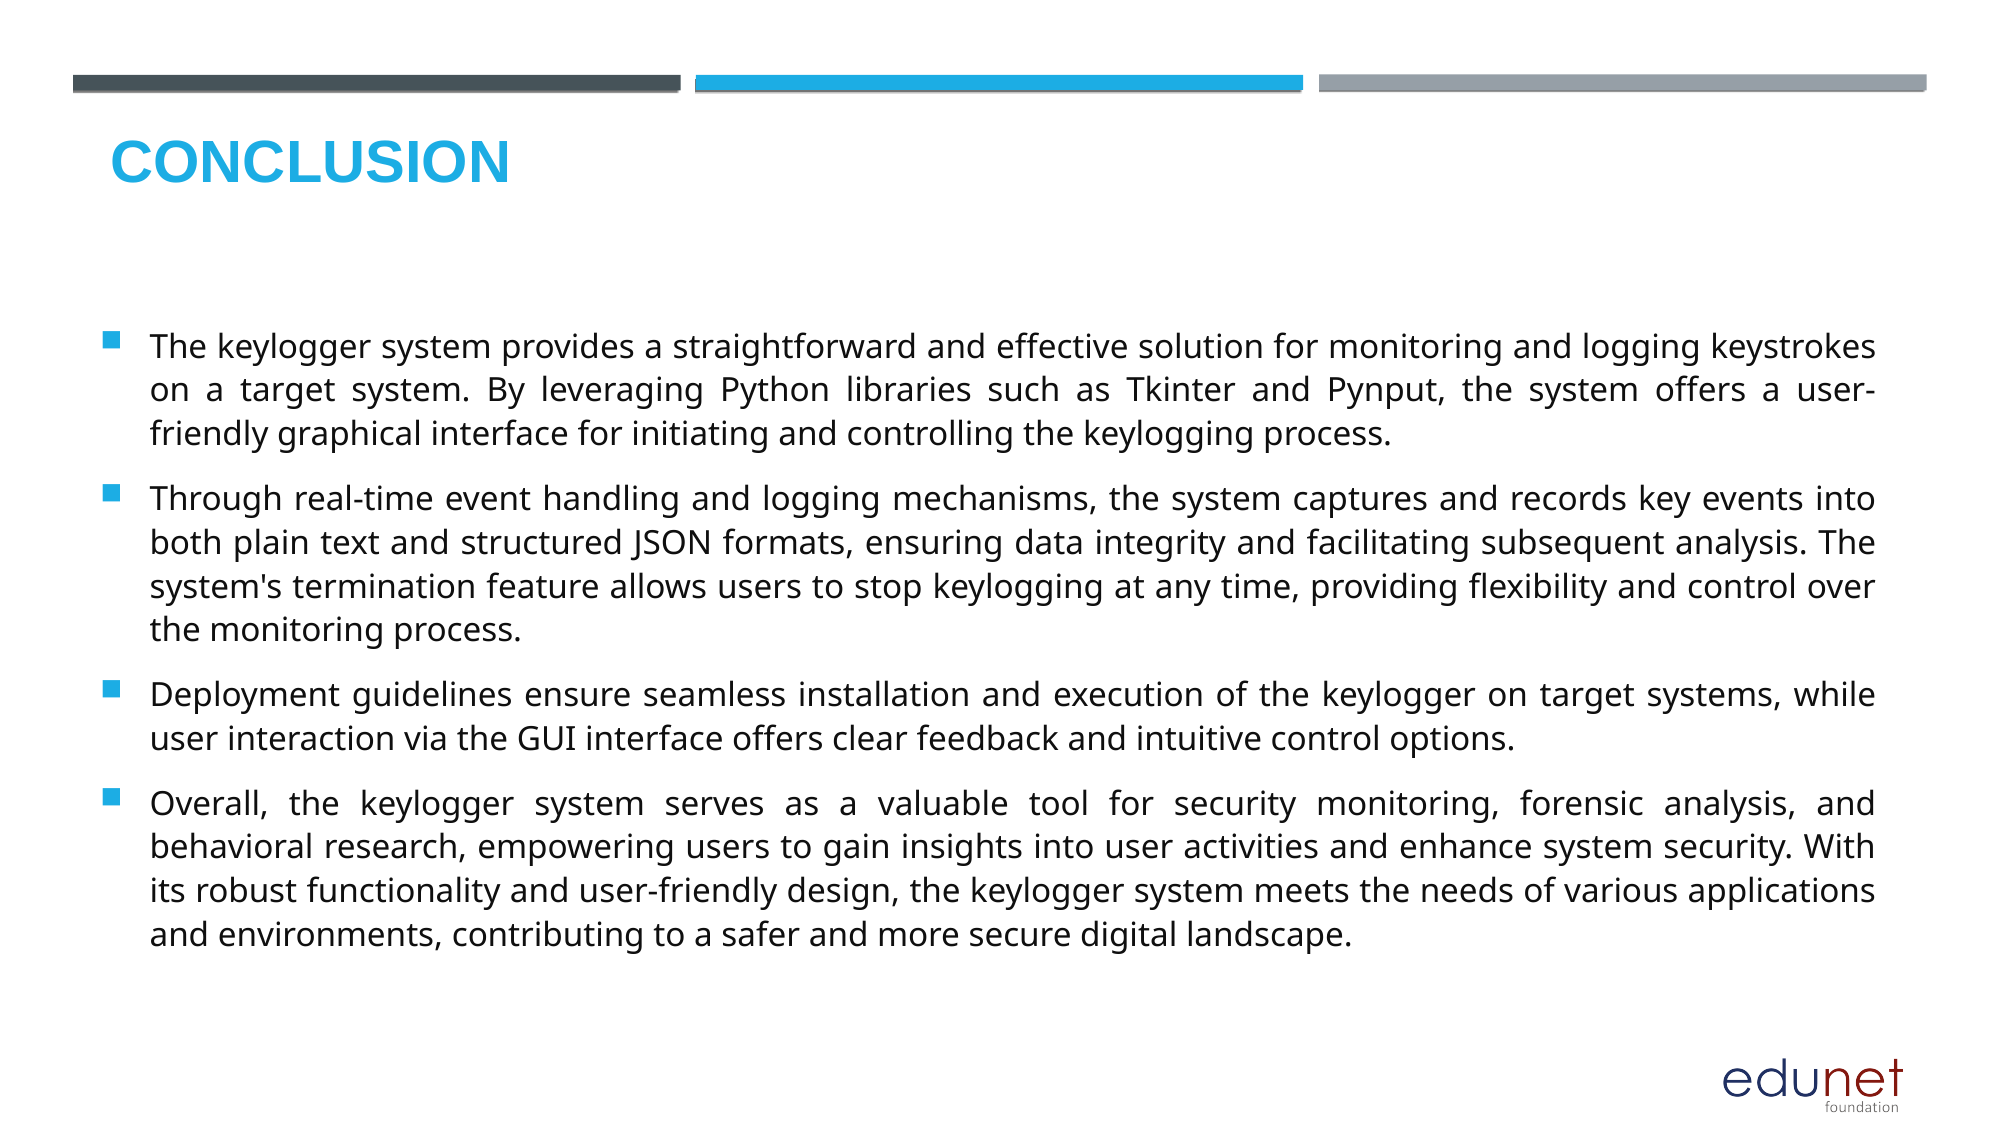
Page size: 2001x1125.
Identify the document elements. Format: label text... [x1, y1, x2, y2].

picture [1719, 1056, 1905, 1116]
text_box The keylogger system provides a straightforward and effective solution for monitoring and logging keystrokes on a target system. By leveraging Python libraries such as Tkinter and Pynput, the system offers a user-friendly graphical interface for initiating and controlling the keylogging process. Through real-time event handling and logging mechanisms, the system captures and records key events into both plain text and structured JSON formats, ensuring data integrity and facilitating subsequent analysis. The system's termination feature allows users to stop keylogging at any time, providing flexibility and control over the monitoring process. Deployment guidelines ensure seamless installation and execution of the keylogger on target systems, while user interaction via the GUI interface offers clear feedback and intuitive control options. Overall, the keylogger system serves as a valuable tool for security monitoring, forensic analysis, and behavioral research, empowering users to gain insights into user activities and enhance system security. With its robust functionality and user-friendly design, the keylogger system meets the needs of various applications and environments, contributing to a safer and more secure digital landscape. [84, 253, 1894, 1021]
text_box Conclusion [95, 115, 1905, 202]
